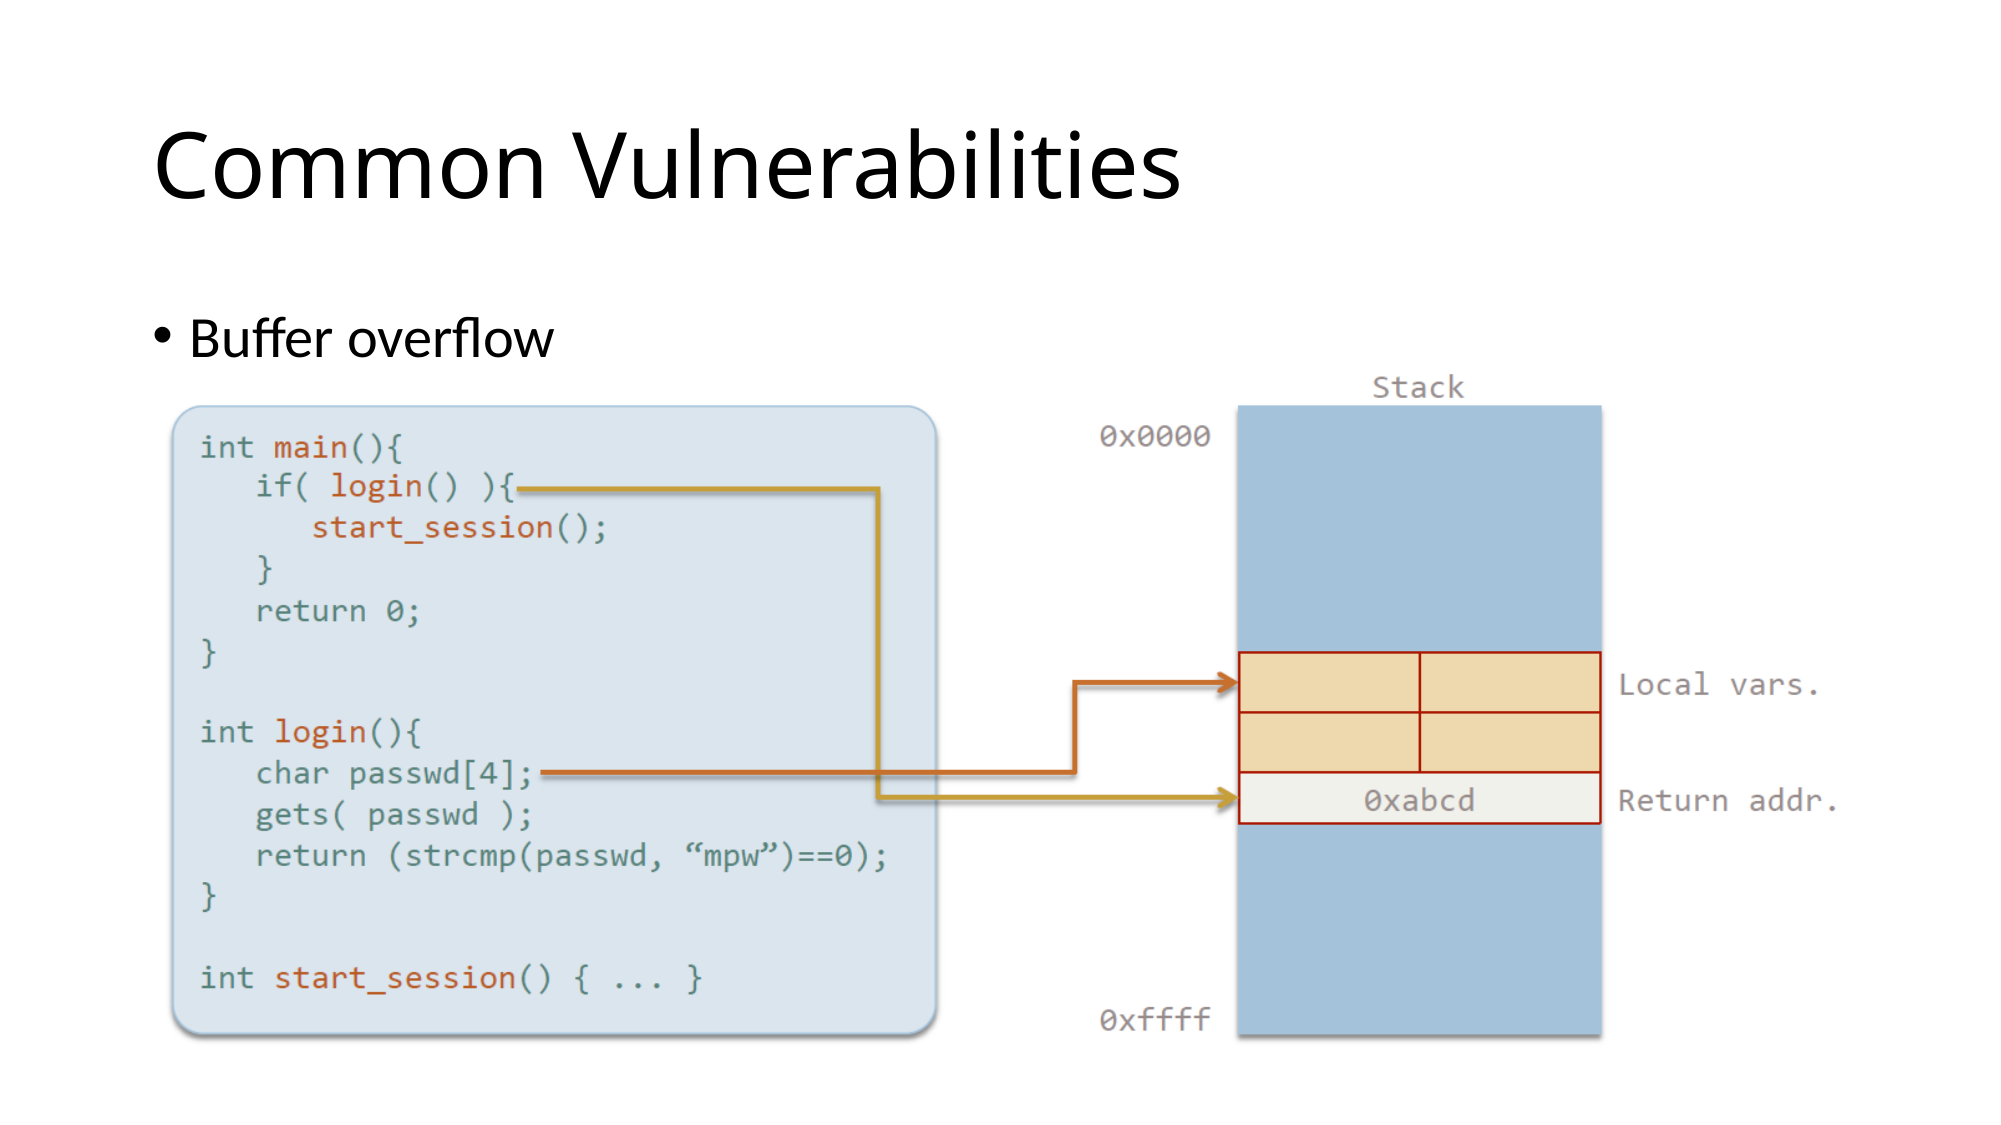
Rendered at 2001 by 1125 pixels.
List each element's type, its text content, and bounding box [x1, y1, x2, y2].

picture [137, 368, 1841, 1057]
title Common Vulnerabilities [137, 59, 1863, 278]
list Buffer overflow [137, 299, 1863, 1014]
